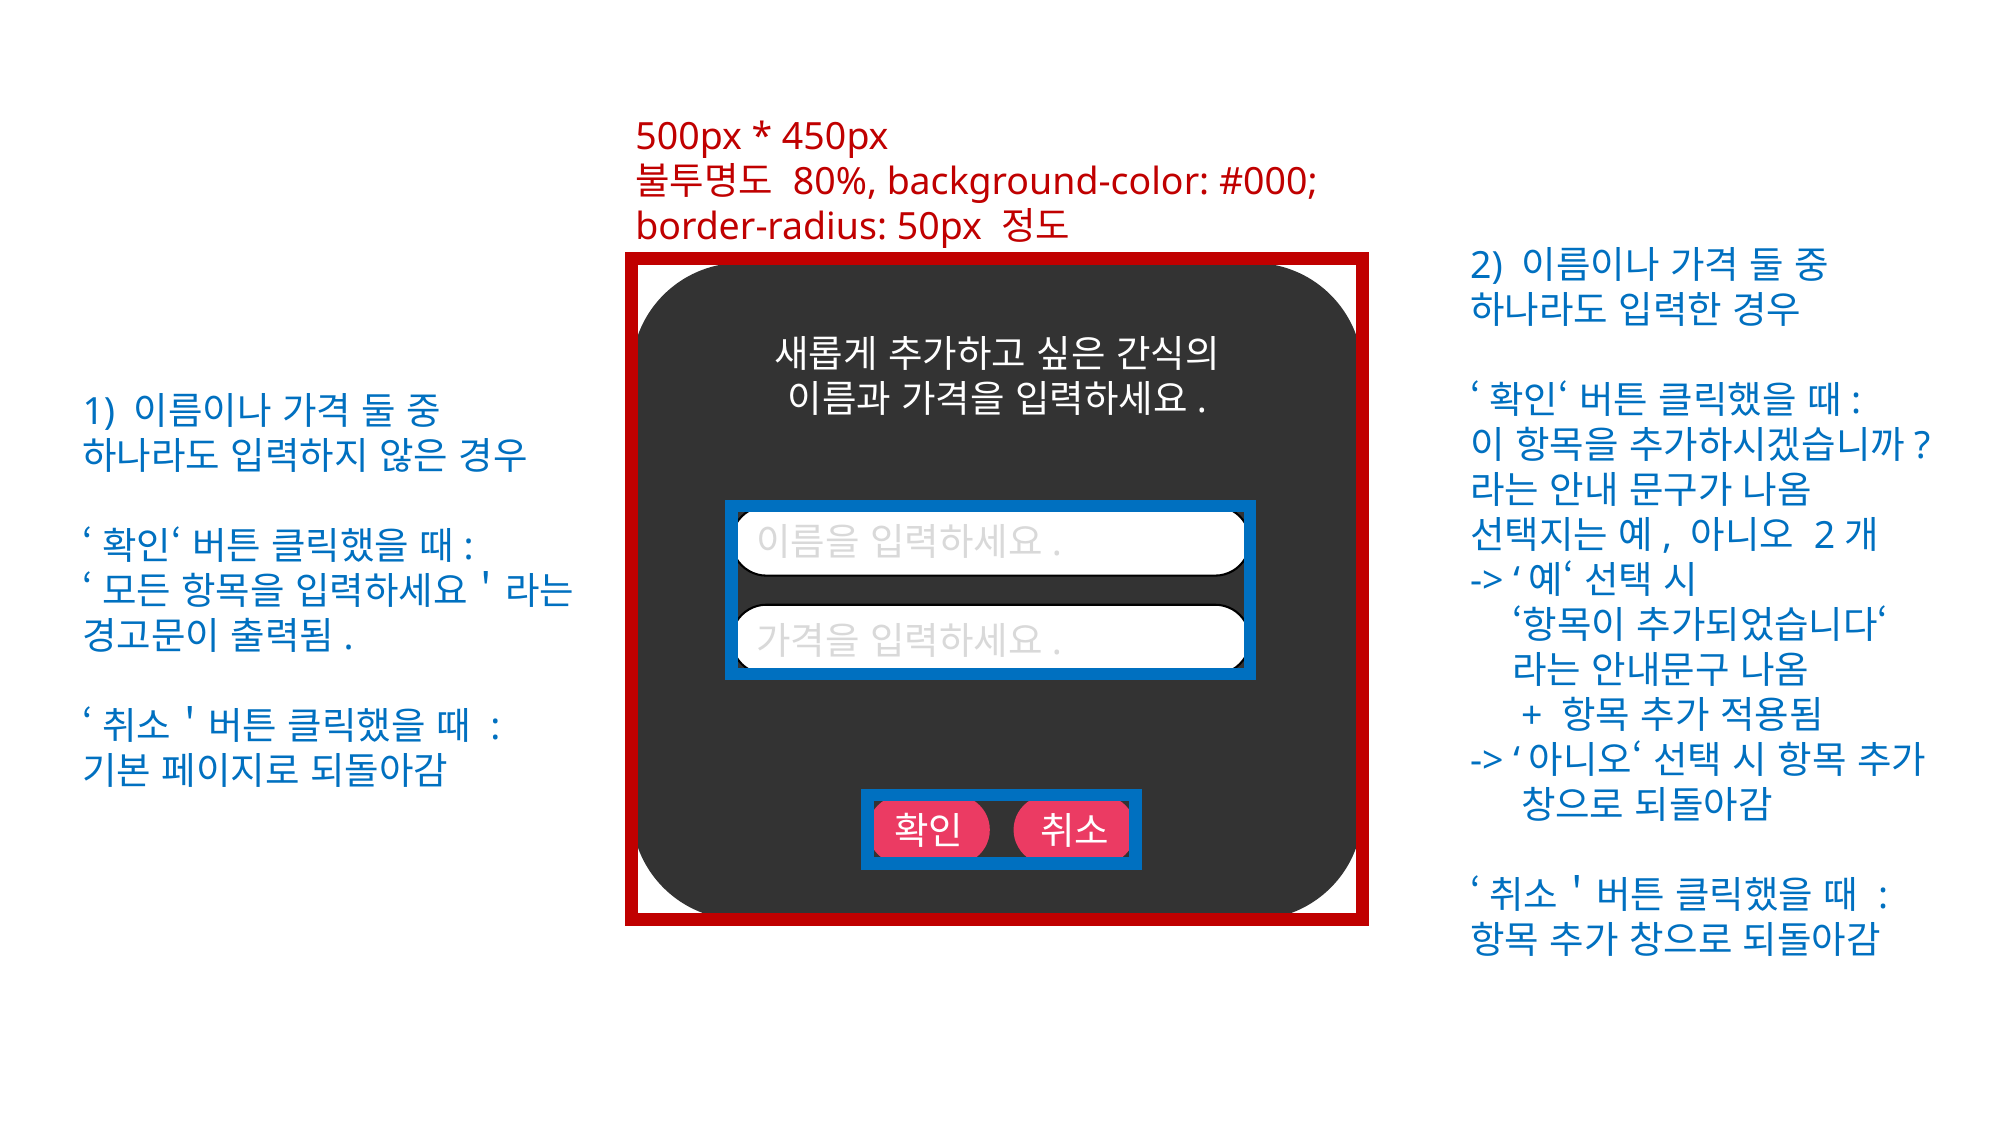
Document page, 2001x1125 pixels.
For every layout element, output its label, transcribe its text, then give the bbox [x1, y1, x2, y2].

text_box 1) 이름이나 가격 둘 중 하나라도 입력하지 않은 경우 ‘확인‘ 버튼 클릭했을 때: ‘모든 항목을 입력하세요＇라는 경고문이 출력됨. ‘취소＇버튼 클릭했을 때 : 기본 페이지로 되돌아감 [67, 379, 590, 799]
text_box [630, 257, 1364, 921]
text_box 2) 이름이나 가격 둘 중 하나라도 입력한 경우 ‘확인‘ 버튼 클릭했을 때: 이 항목을 추가하시겠습니까? 라는 안내 문구가 나옴 선택지는 예, 아니오 2개 -> ‘예‘ 선택 시 ‘항목이 추가되었습니다‘ 라는 안내문구 나옴 + 항목 추가 적용됨 -> ‘아니오‘ 선택 시 항목 추가 창으로 되돌아감 ‘취소＇버튼 클릭했을 때 : 항목 추가 창으로 되돌아감 [1455, 233, 1946, 969]
text_box [731, 505, 1251, 675]
text_box [867, 794, 1137, 864]
text_box 500px * 450px 불투명도 80%, background-color: #000; border-radius: 50px 정도 [620, 104, 1333, 255]
